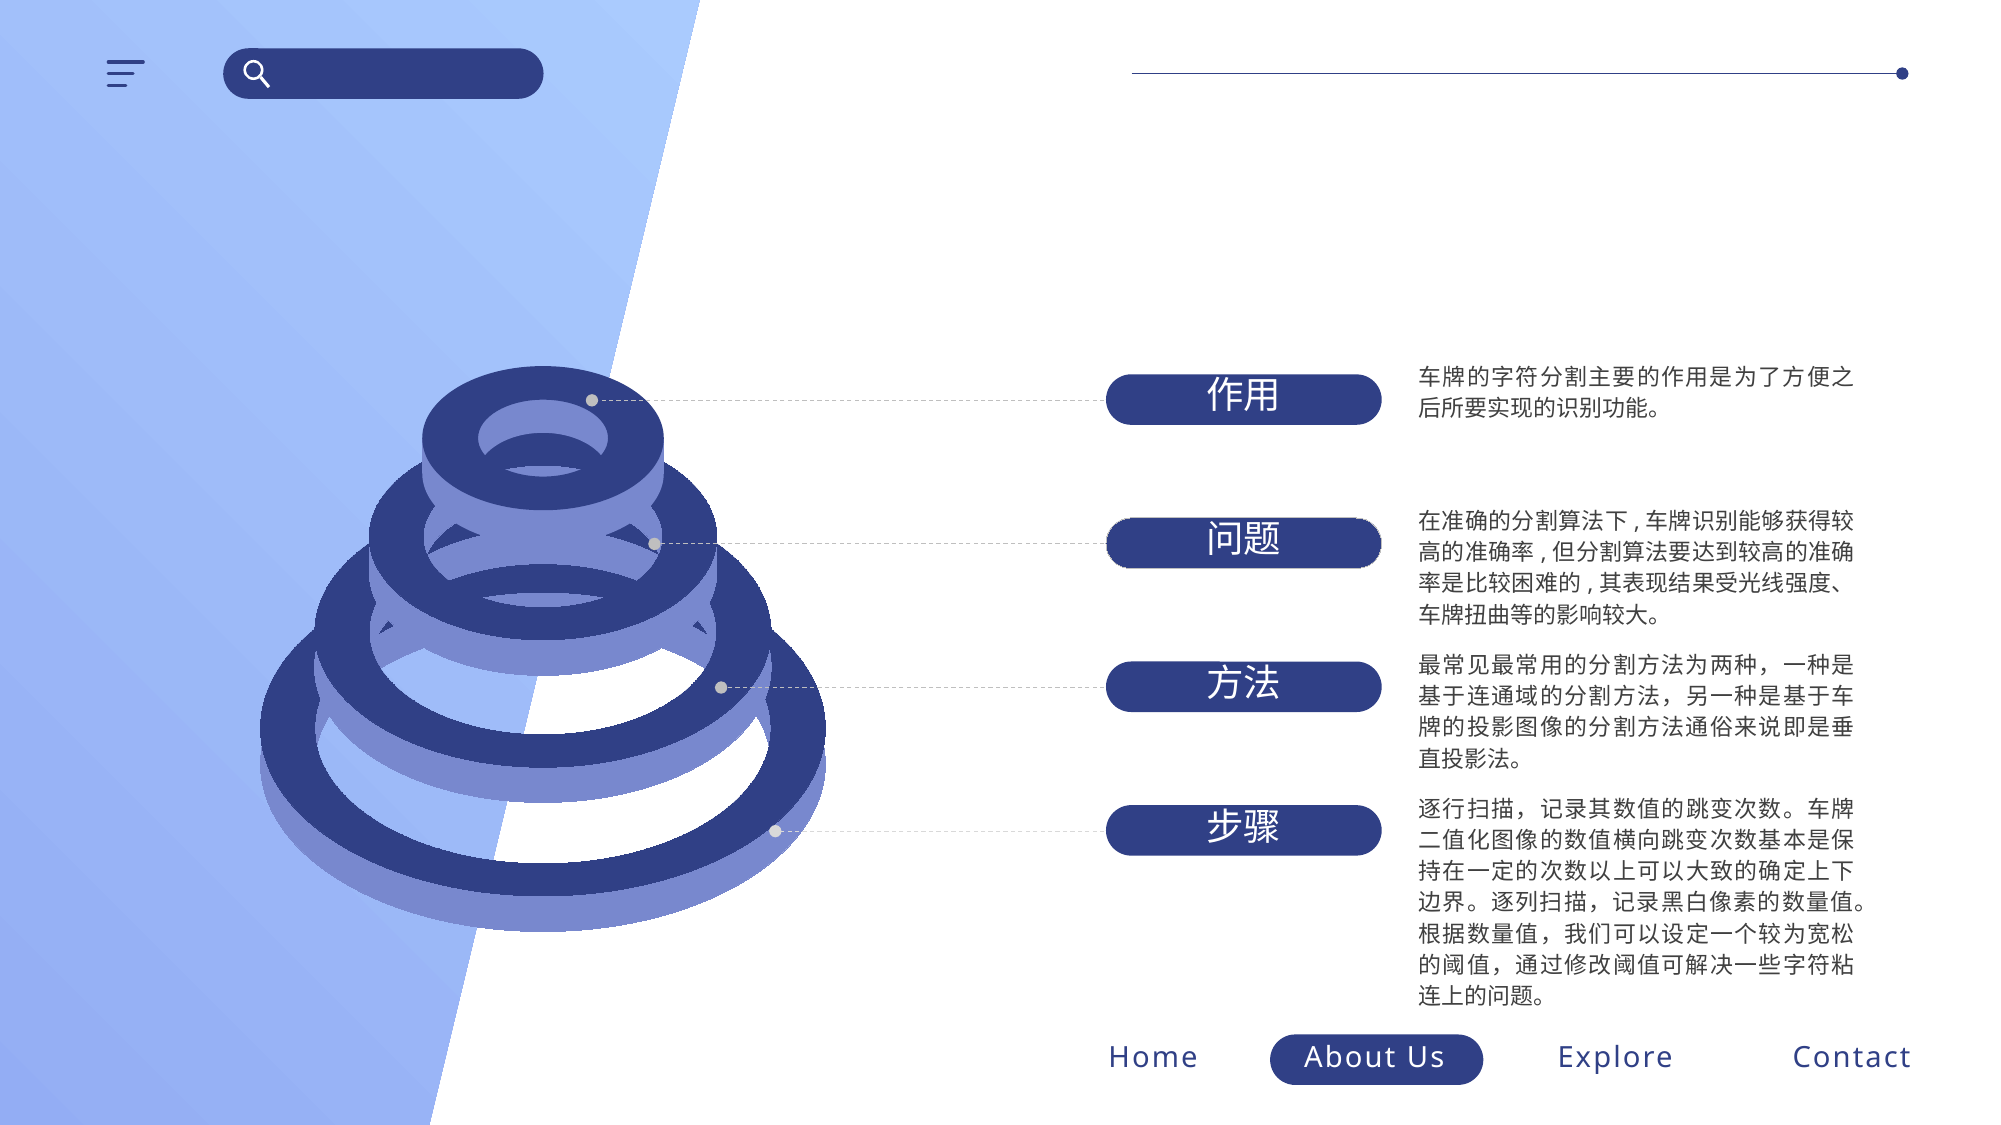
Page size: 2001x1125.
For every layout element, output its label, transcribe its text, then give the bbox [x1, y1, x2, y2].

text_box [775, 795, 1382, 857]
text_box [0, 0, 701, 1125]
text_box Home [1093, 1030, 1213, 1081]
text_box 车牌的字符分割主要的作用是为了方便之后所要实现的识别功能。 [1403, 351, 1870, 429]
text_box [108, 48, 544, 99]
text_box 在准确的分割算法下,车牌识别能够获得较高的准确率,但分割算法要达到较高的准确率是比较困难的,其表现结果受光线强度、车牌扭曲等的影响较大。 [1403, 495, 1870, 636]
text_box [369, 433, 717, 676]
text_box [591, 364, 1382, 425]
text_box 最常见最常用的分割方法为两种，一种是基于连通域的分割方法，另一种是基于车牌的投影图像的分割方法通俗来说即是垂直投影法。 [1403, 639, 1870, 779]
text_box 逐行扫描，记录其数值的跳变次数。车牌二值化图像的数值横向跳变次数基本是保持在一定的次数以上可以大致的确定上下边界。逐列扫描，记录黑白像素的数量值。根据数量值，我们可以设定一个较为宽松的阈值，通过修改阈值可解决一些字符粘连上的问题。 [1403, 783, 1870, 1017]
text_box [721, 651, 1382, 713]
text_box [422, 366, 664, 545]
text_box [260, 560, 826, 932]
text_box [654, 507, 1382, 569]
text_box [314, 495, 772, 803]
text_box Contact [1777, 1030, 1936, 1081]
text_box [1270, 1030, 1484, 1085]
text_box Explore [1542, 1030, 1688, 1081]
